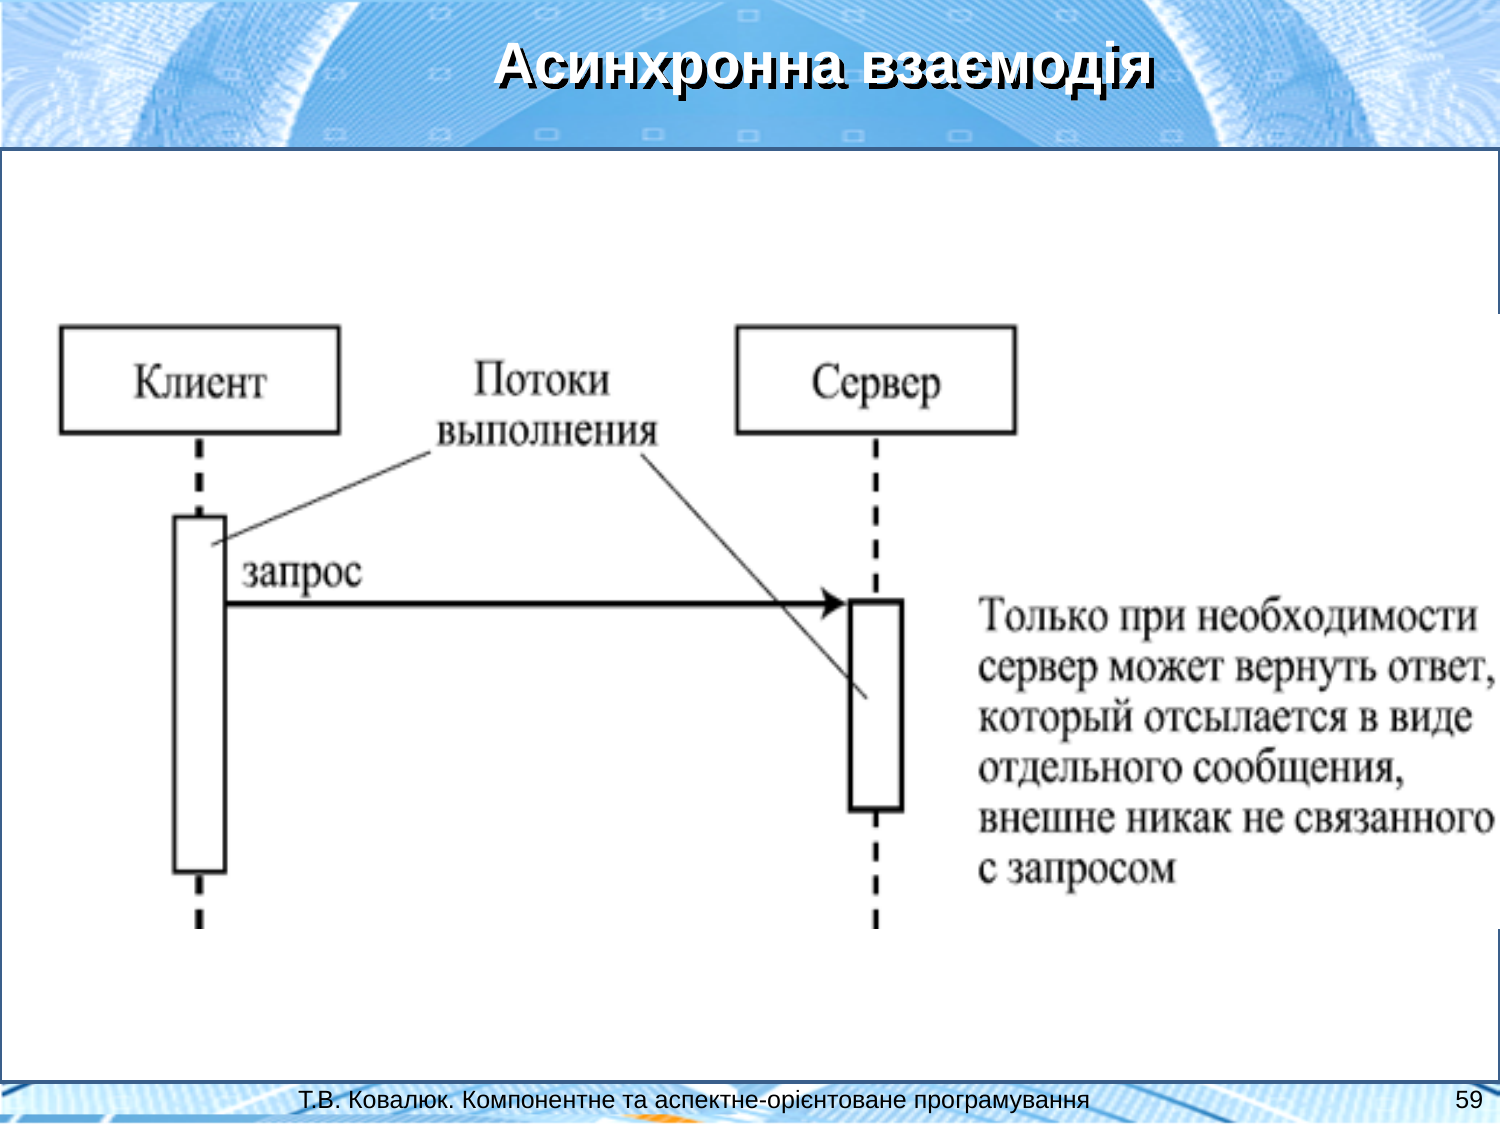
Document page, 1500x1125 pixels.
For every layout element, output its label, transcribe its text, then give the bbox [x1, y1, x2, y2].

title Асинхронна взаємодія [162, 31, 1500, 91]
picture [0, 1084, 1500, 1125]
picture [0, 0, 1500, 147]
picture [52, 314, 1500, 929]
